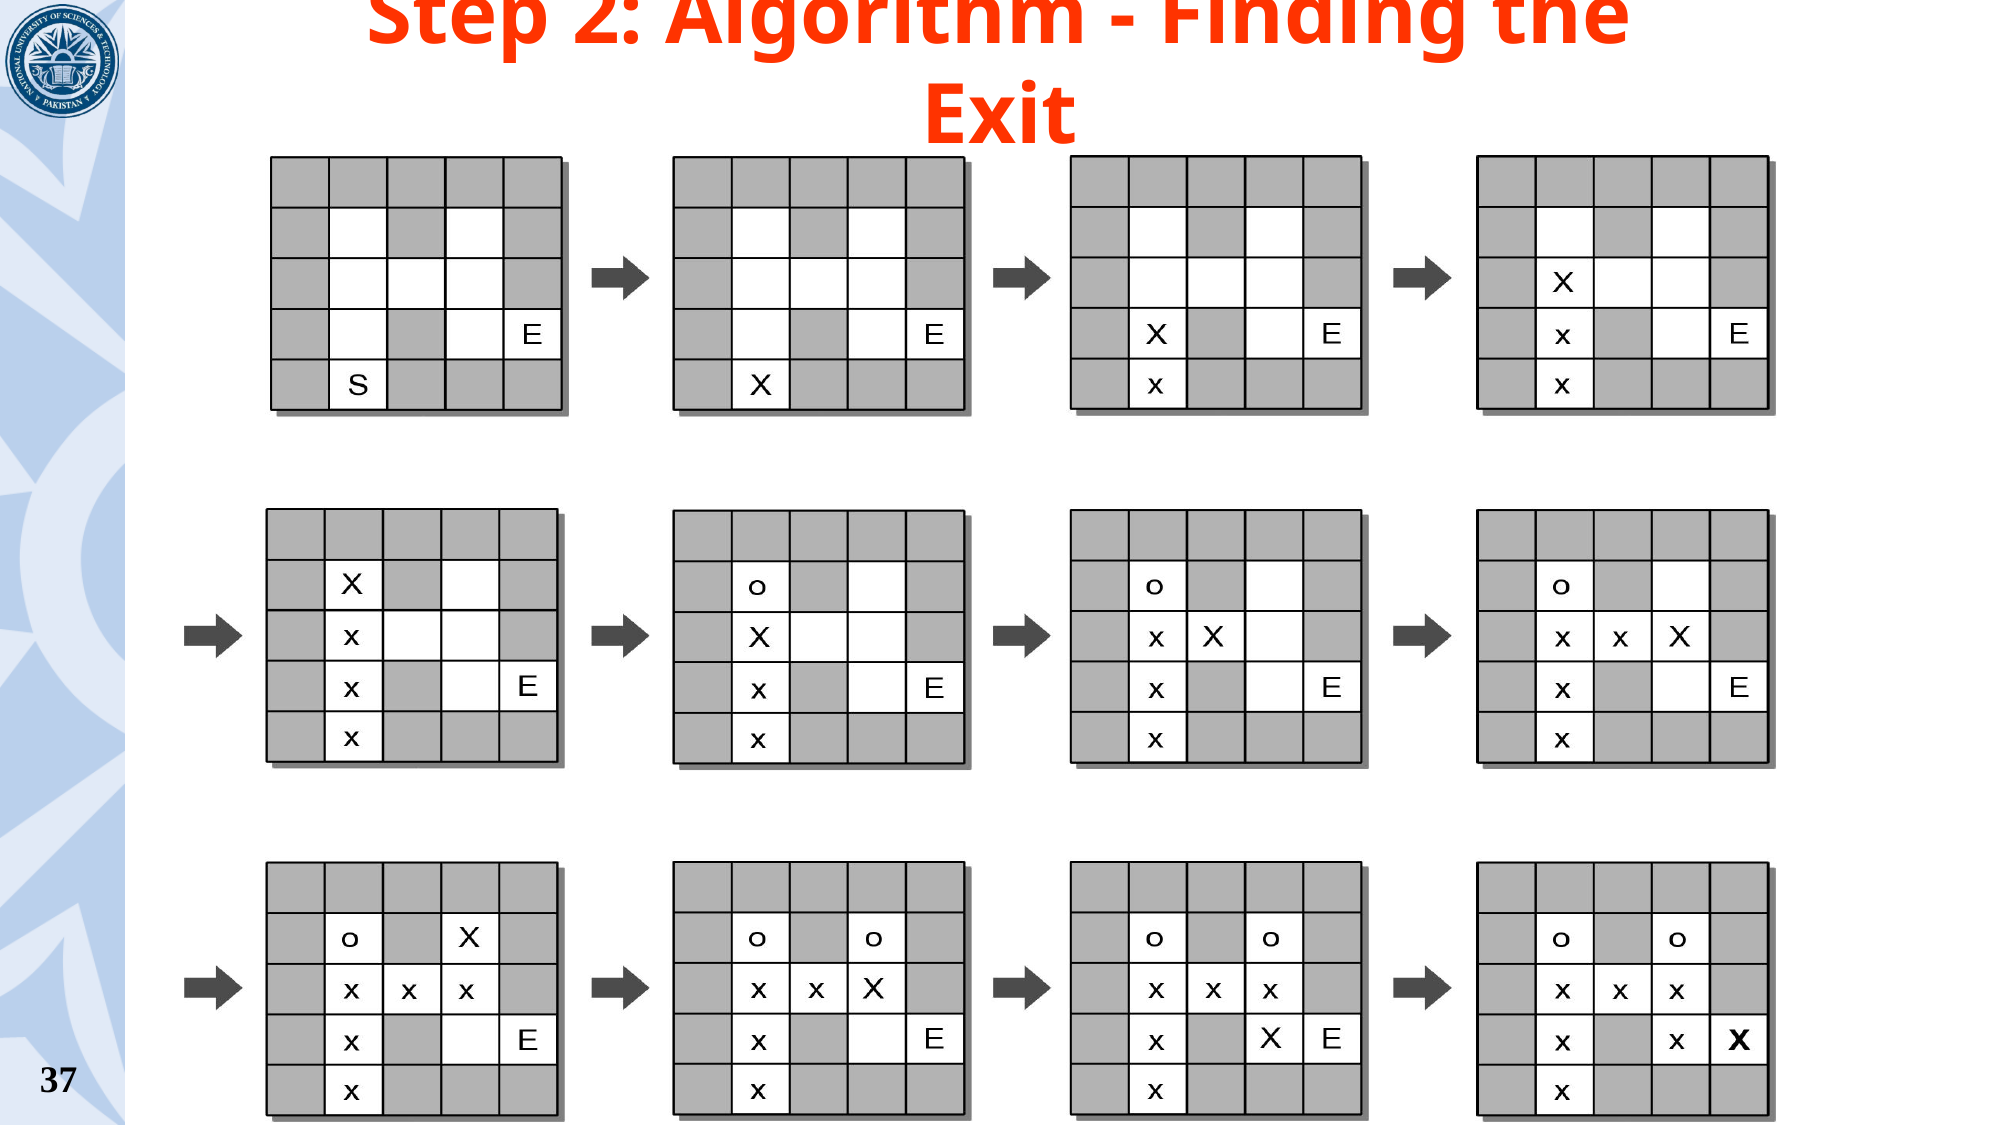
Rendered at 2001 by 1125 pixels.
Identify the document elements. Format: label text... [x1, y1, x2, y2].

title Step 2: Algorithm - Finding the Exit [323, 0, 1677, 153]
picture [0, 0, 125, 1125]
picture [184, 155, 1778, 1123]
slide_number 37 [25, 1047, 180, 1123]
